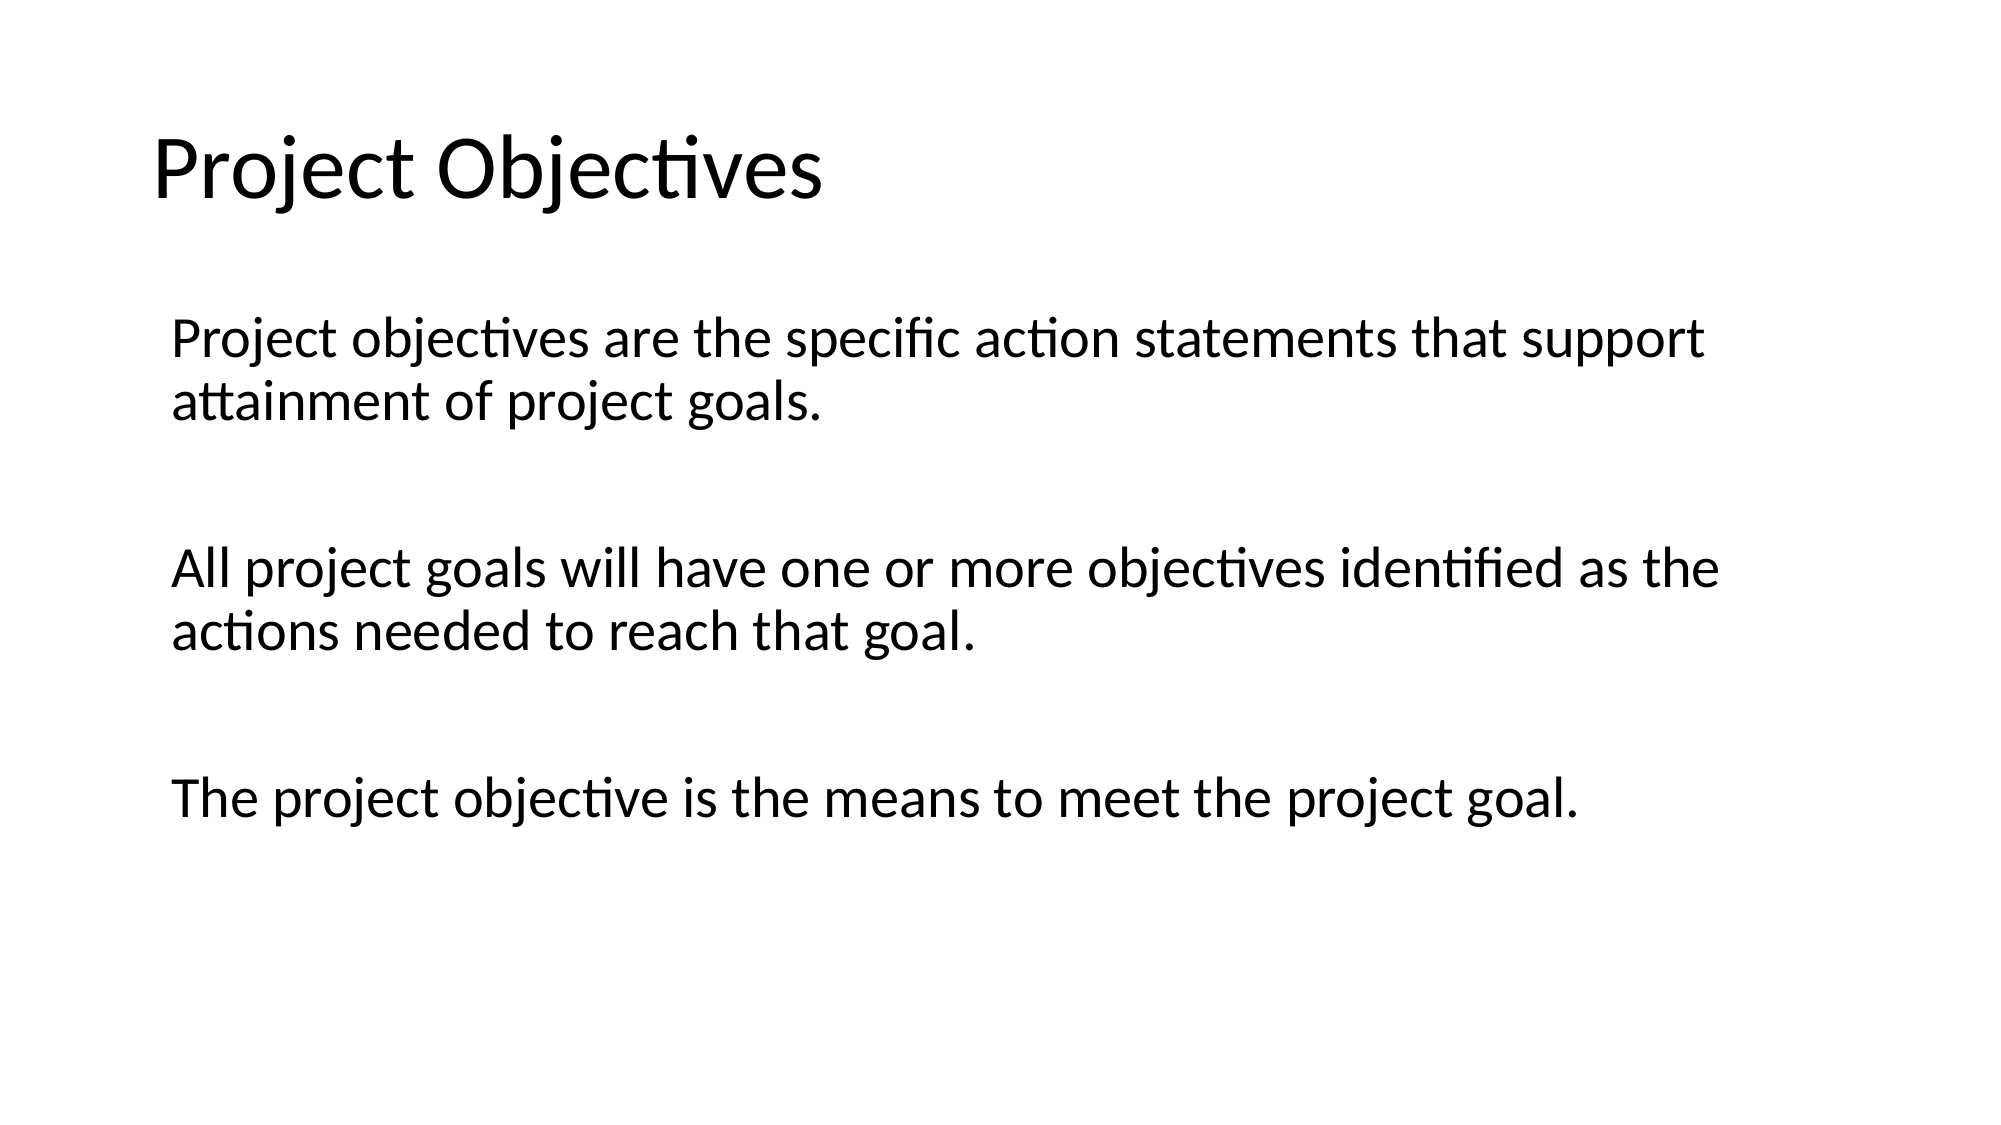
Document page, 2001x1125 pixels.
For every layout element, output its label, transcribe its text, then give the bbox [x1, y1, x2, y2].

list Project objectives are the specific action statements that support attainment of project goals. All project goals will have one or more objectives identified as the actions needed to reach that goal. The project objective is the means to meet the project goal. [137, 299, 1863, 1014]
title Project Objectives [137, 59, 1863, 278]
